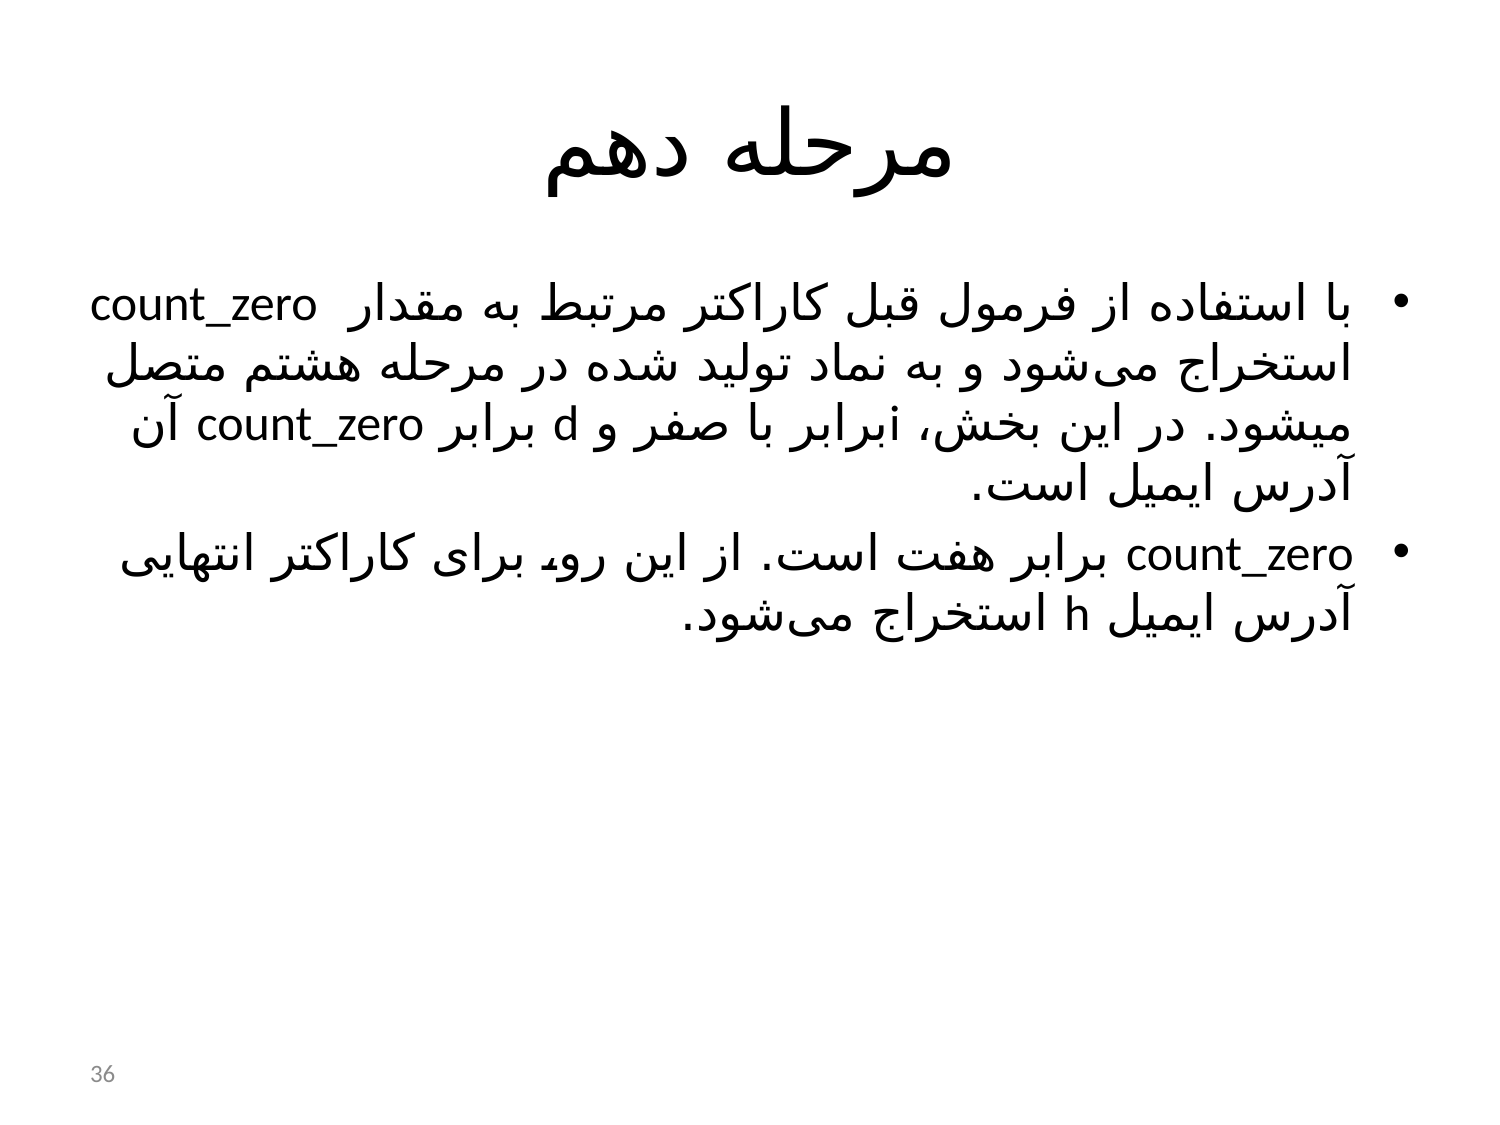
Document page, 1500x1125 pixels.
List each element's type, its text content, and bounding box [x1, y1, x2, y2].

list با استفاده از فرمول قبل کاراکتر مرتبط به مقدار count_zero استخراج می‌شود و به نماد تولید شده در مرحله هشتم متصل میشود. در این بخش، iبرابر با صفر و d برابر count_zero آن آدرس ایمیل است. count_zero برابر هفت است. از این رو، برای کاراکتر انتهایی آدرس ایمیل h استخراج می‌شود. [75, 262, 1425, 1005]
title مرحله دهم [75, 45, 1425, 233]
slide_number 36 [75, 1042, 425, 1103]
